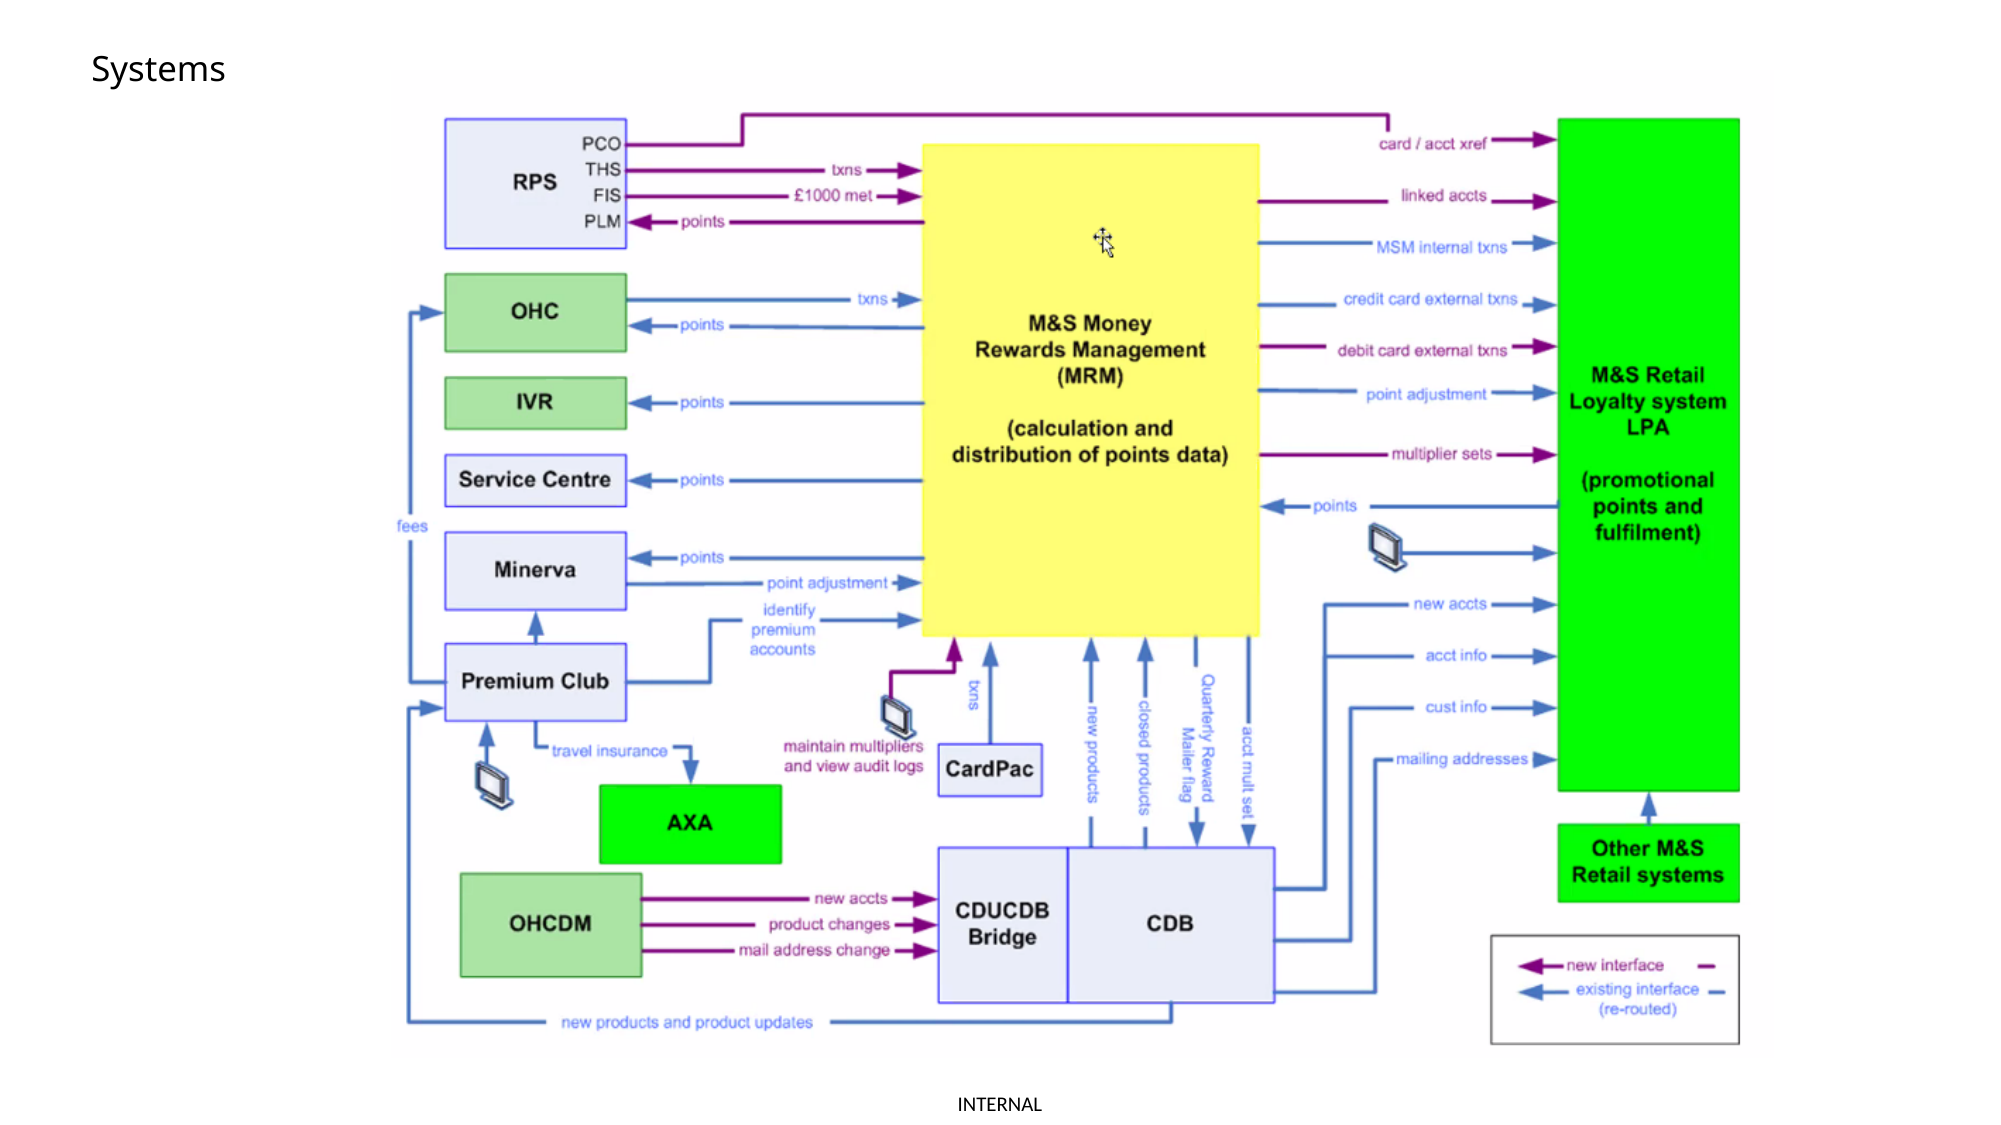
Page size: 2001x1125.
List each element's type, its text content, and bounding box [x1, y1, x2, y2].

title Systems [76, 43, 1739, 97]
picture [391, 70, 1774, 1058]
